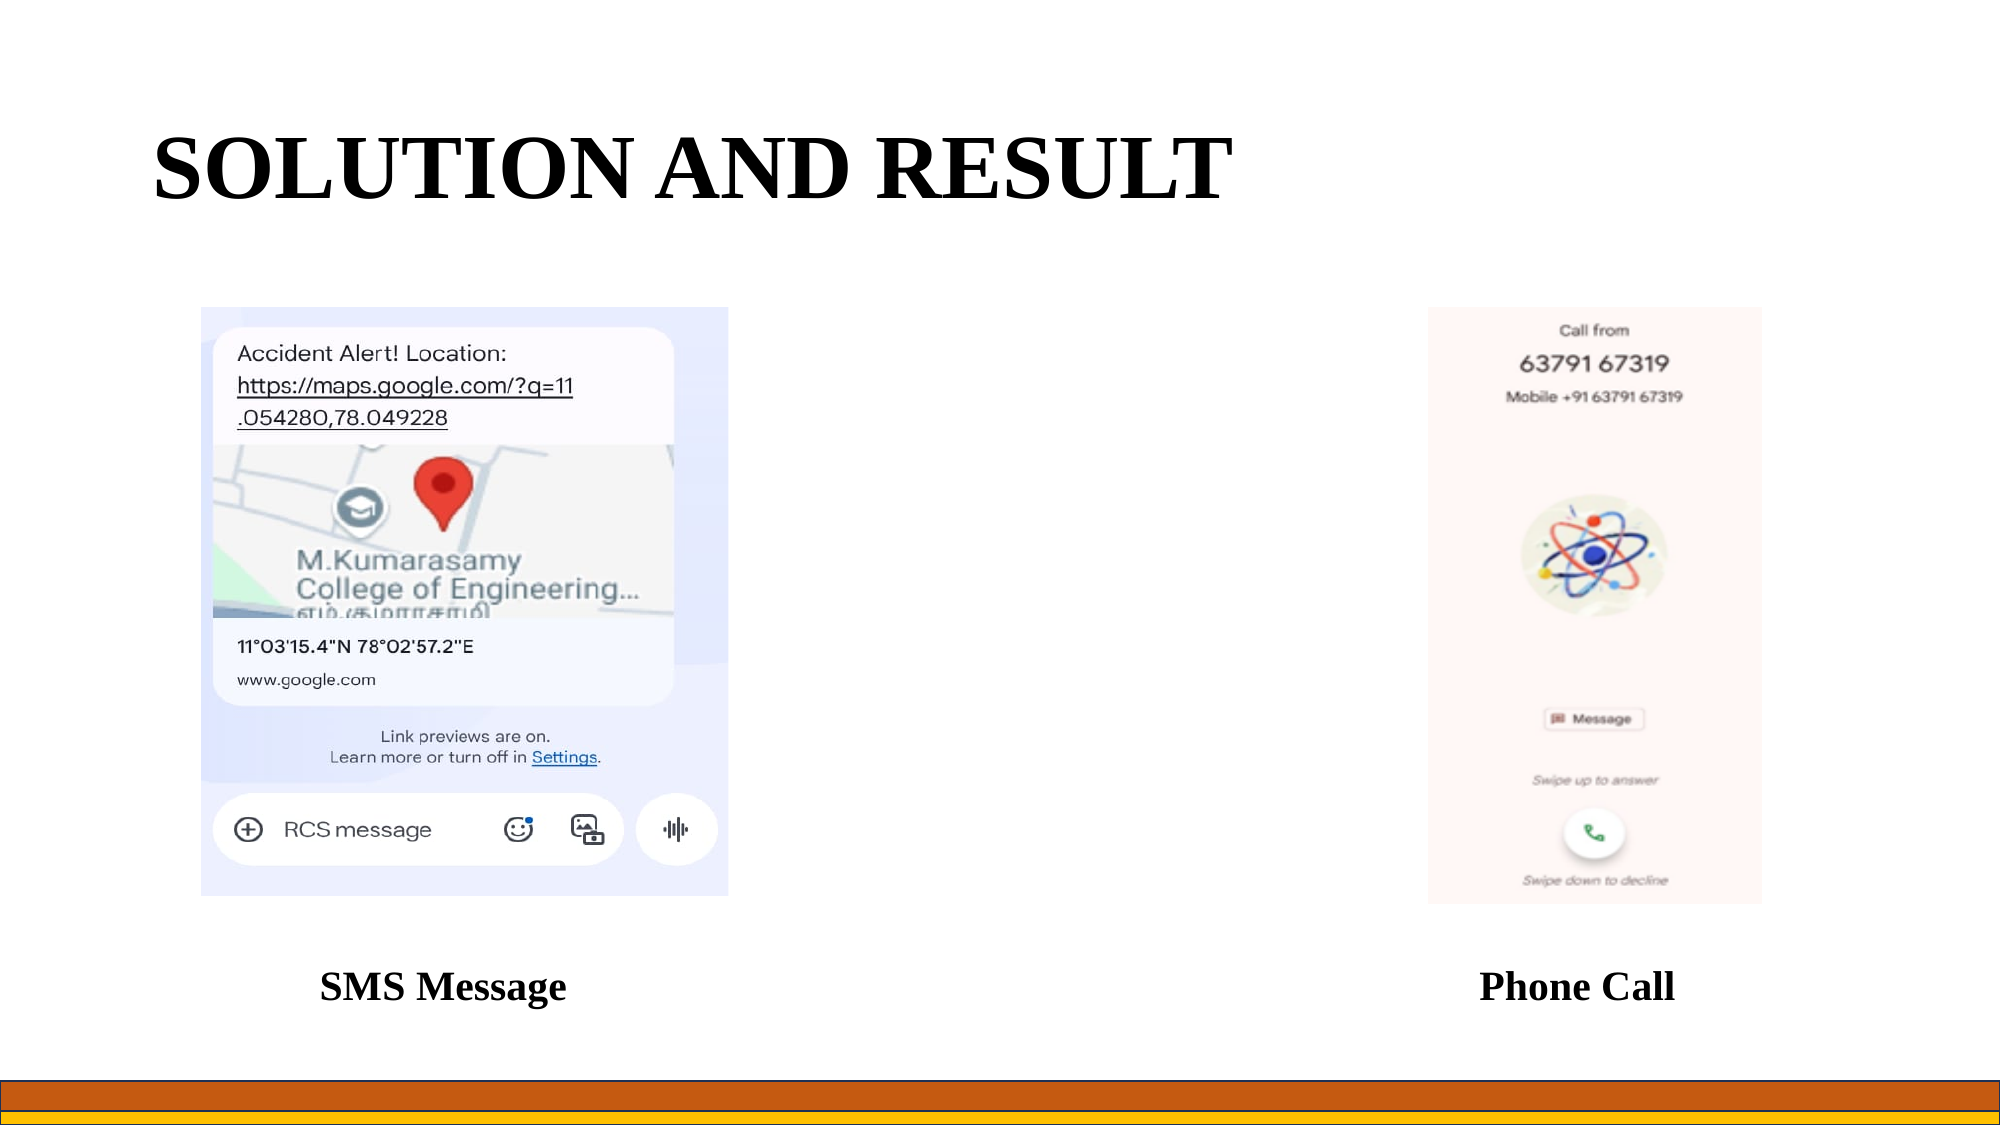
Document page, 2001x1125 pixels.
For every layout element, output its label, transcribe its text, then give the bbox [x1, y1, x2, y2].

picture [201, 307, 729, 904]
title SOLUTION AND RESULT [137, 59, 1863, 278]
text_box [0, 1080, 2000, 1110]
text_box Phone Call [1464, 951, 1729, 1017]
text_box [0, 1110, 2000, 1125]
text_box SMS Message [304, 951, 741, 1017]
picture [1428, 307, 1762, 904]
